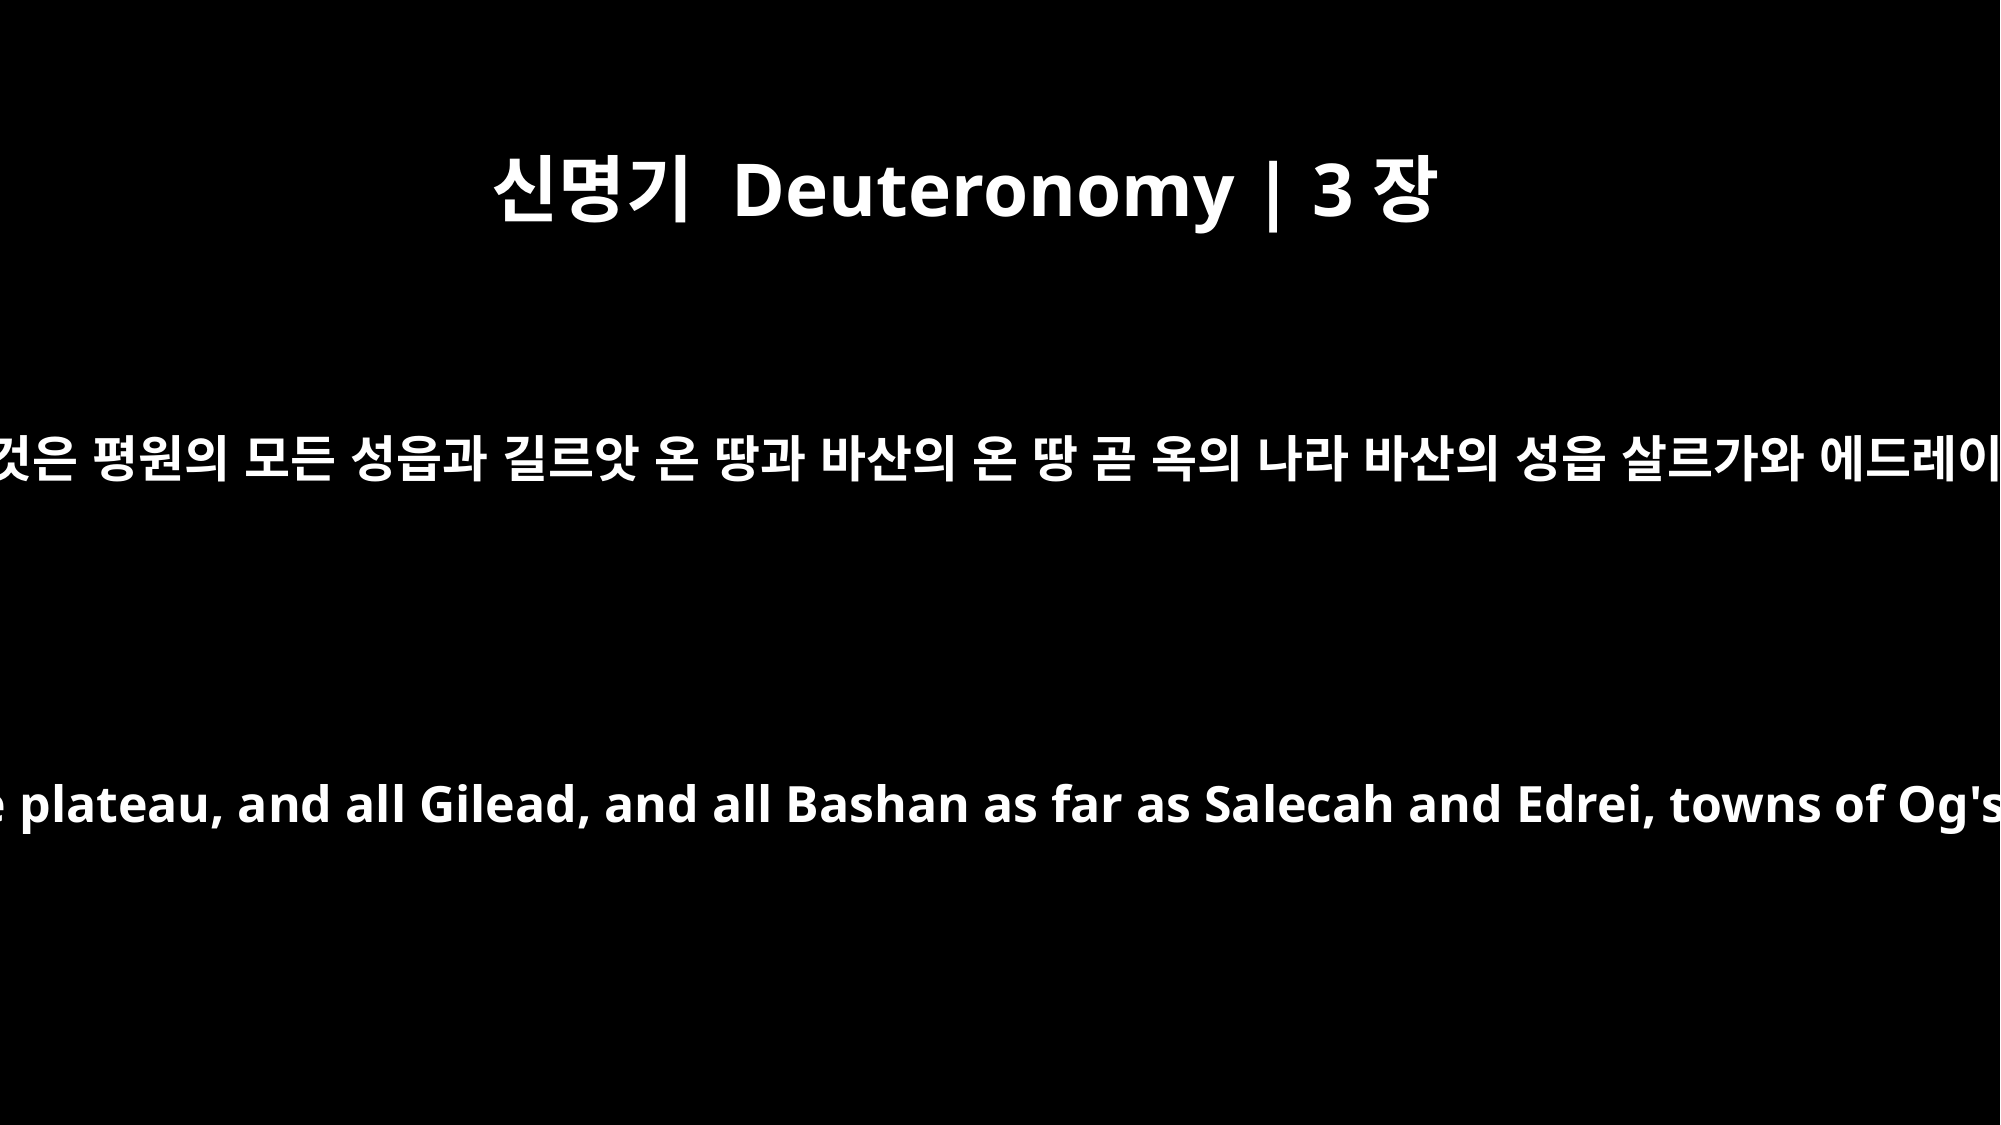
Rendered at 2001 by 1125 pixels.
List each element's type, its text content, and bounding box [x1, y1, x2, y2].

text_box 10 우리가 빼앗은 것은 평원의 모든 성읍과 길르앗 온 땅과 바산의 온 땅 곧 옥의 나라 바산의 성읍 살르가와 에드레이까지이니라 [0, 359, 2000, 495]
text_box We took all the towns on the plateau, and all Gilead, and all Bashan as far as Salecah and Edrei, towns of Og's kingdom in Bashan. [0, 764, 2000, 840]
text_box 신명기 Deuteronomy | 3장 [476, 136, 1455, 239]
